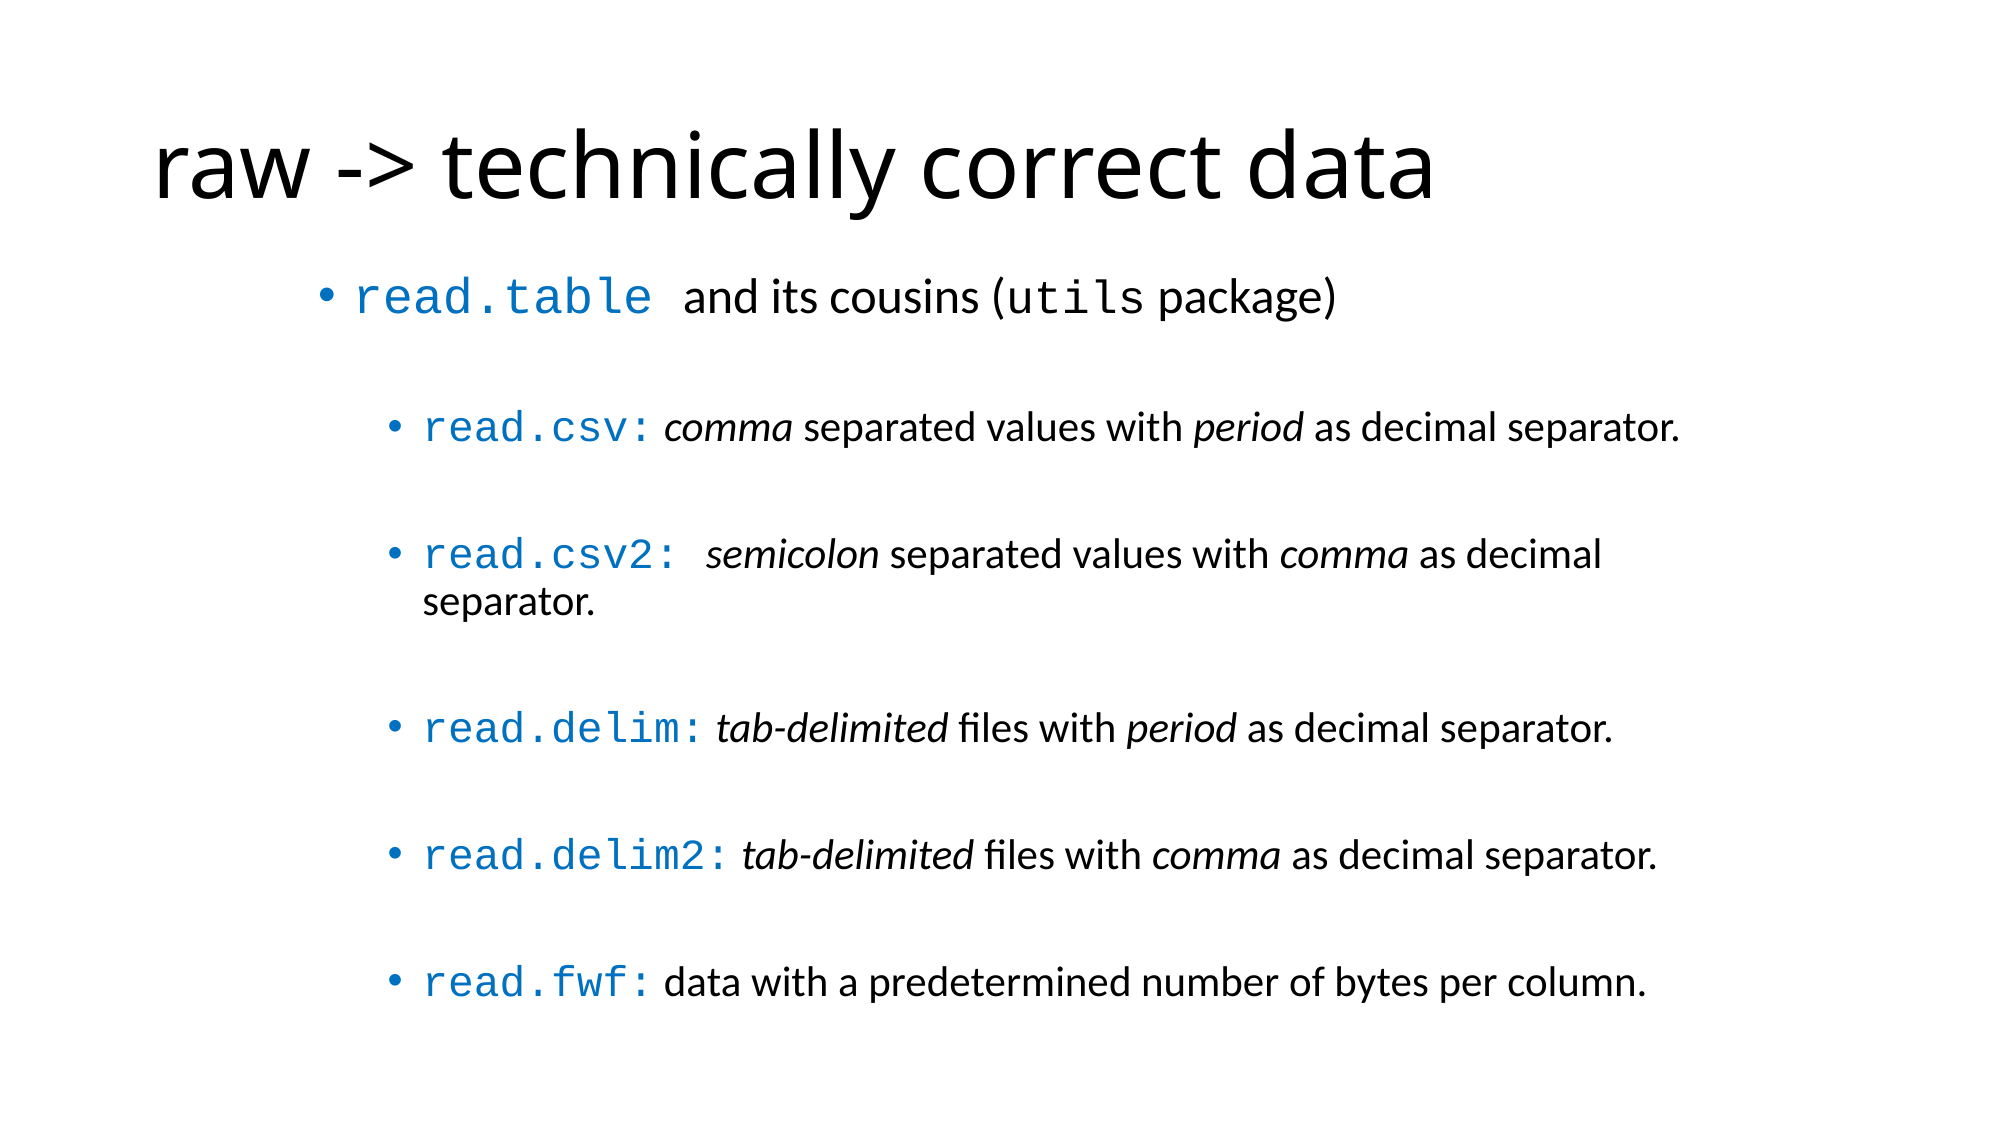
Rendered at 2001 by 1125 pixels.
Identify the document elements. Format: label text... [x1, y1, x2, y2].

list read.table and its cousins (utils package) read.csv: comma separated values with period as decimal separator. read.csv2: semicolon separated values with comma as decimal separator. read.delim: tab-delimited files with period as decimal separator. read.delim2: tab-delimited files with comma as decimal separator. read.fwf: data with a predetermined number of bytes per column. [303, 262, 1697, 1059]
title raw -> technically correct data [137, 59, 1863, 278]
